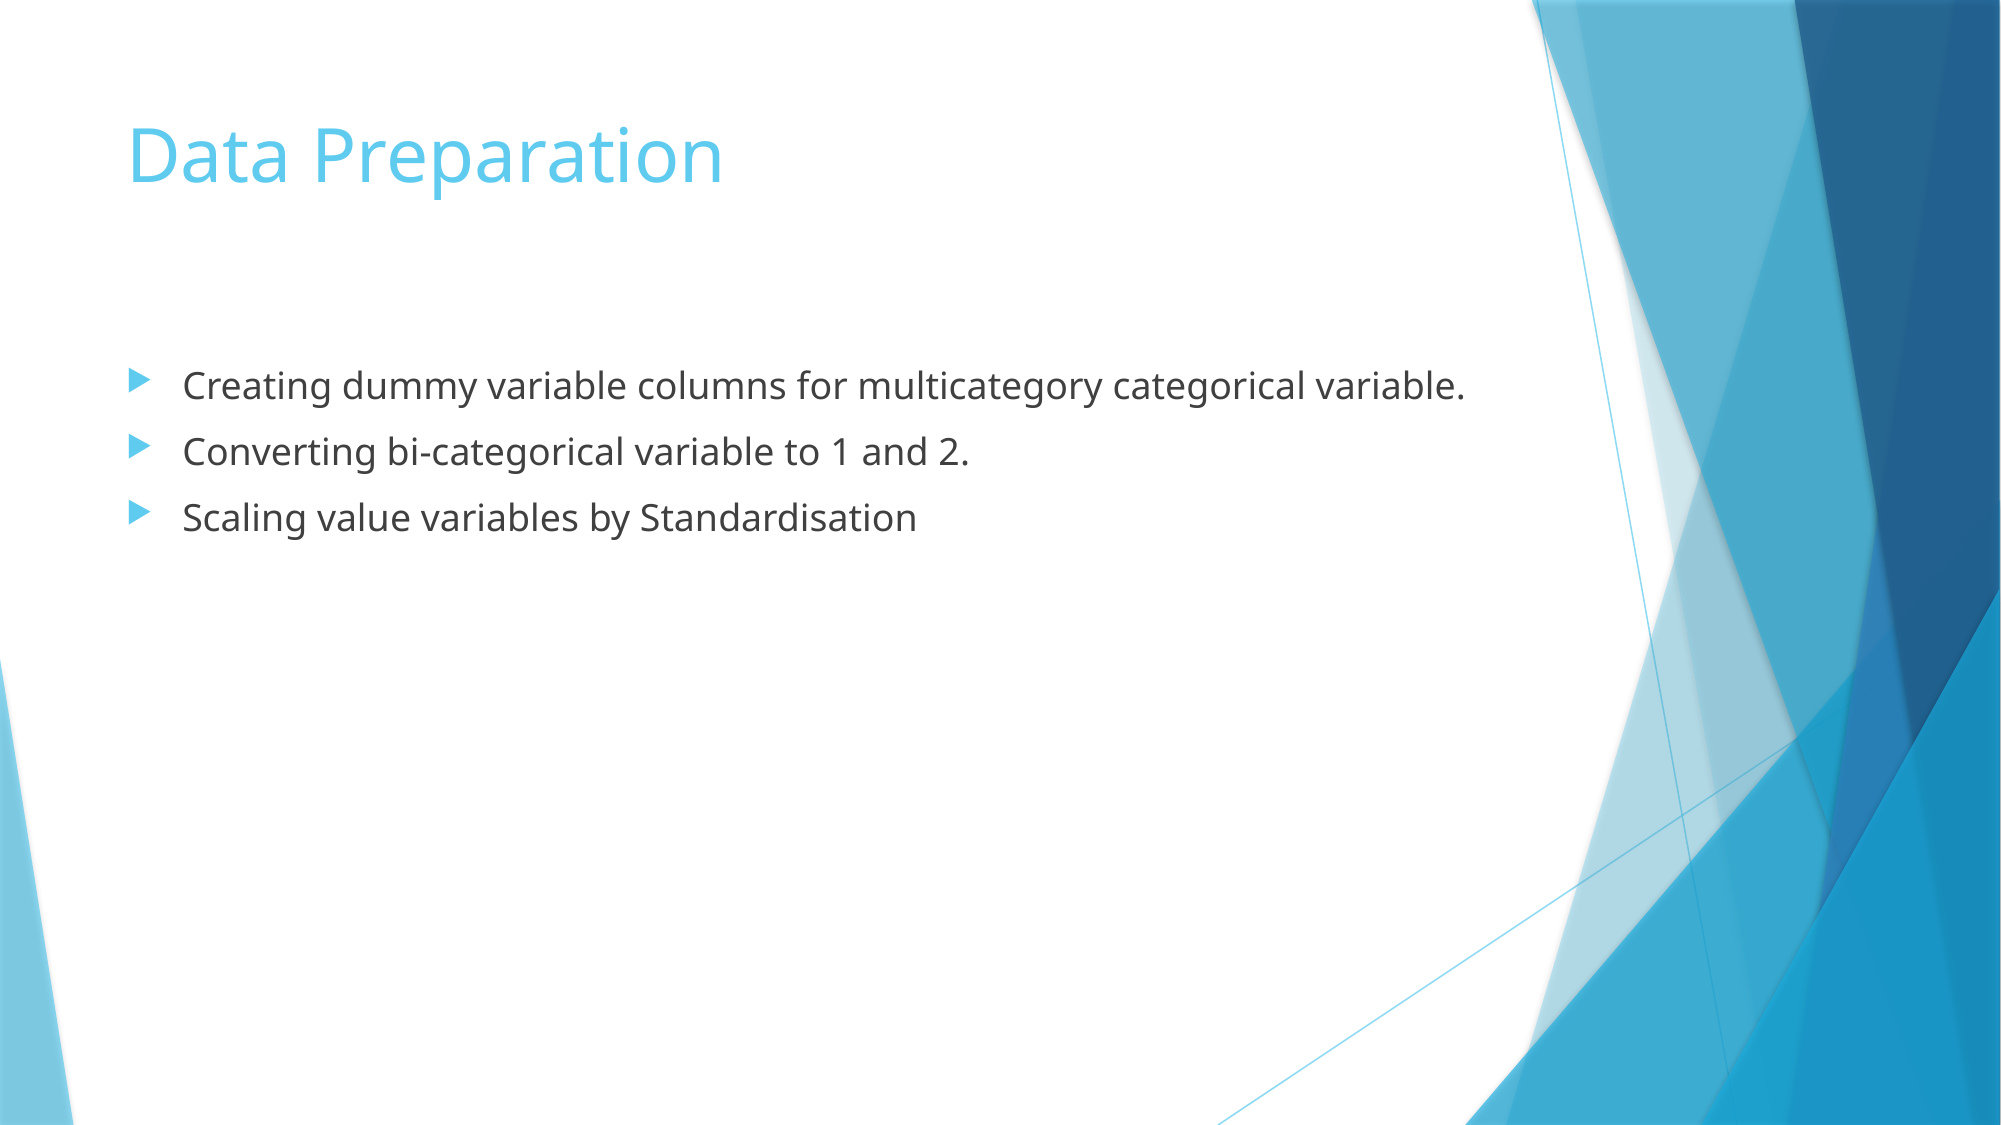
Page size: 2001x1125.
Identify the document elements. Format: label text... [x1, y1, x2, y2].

title Data Preparation [111, 99, 1522, 317]
list Creating dummy variable columns for multicategory categorical variable. Converting bi-categorical variable to 1 and 2. Scaling value variables by Standardisation [111, 354, 1522, 992]
